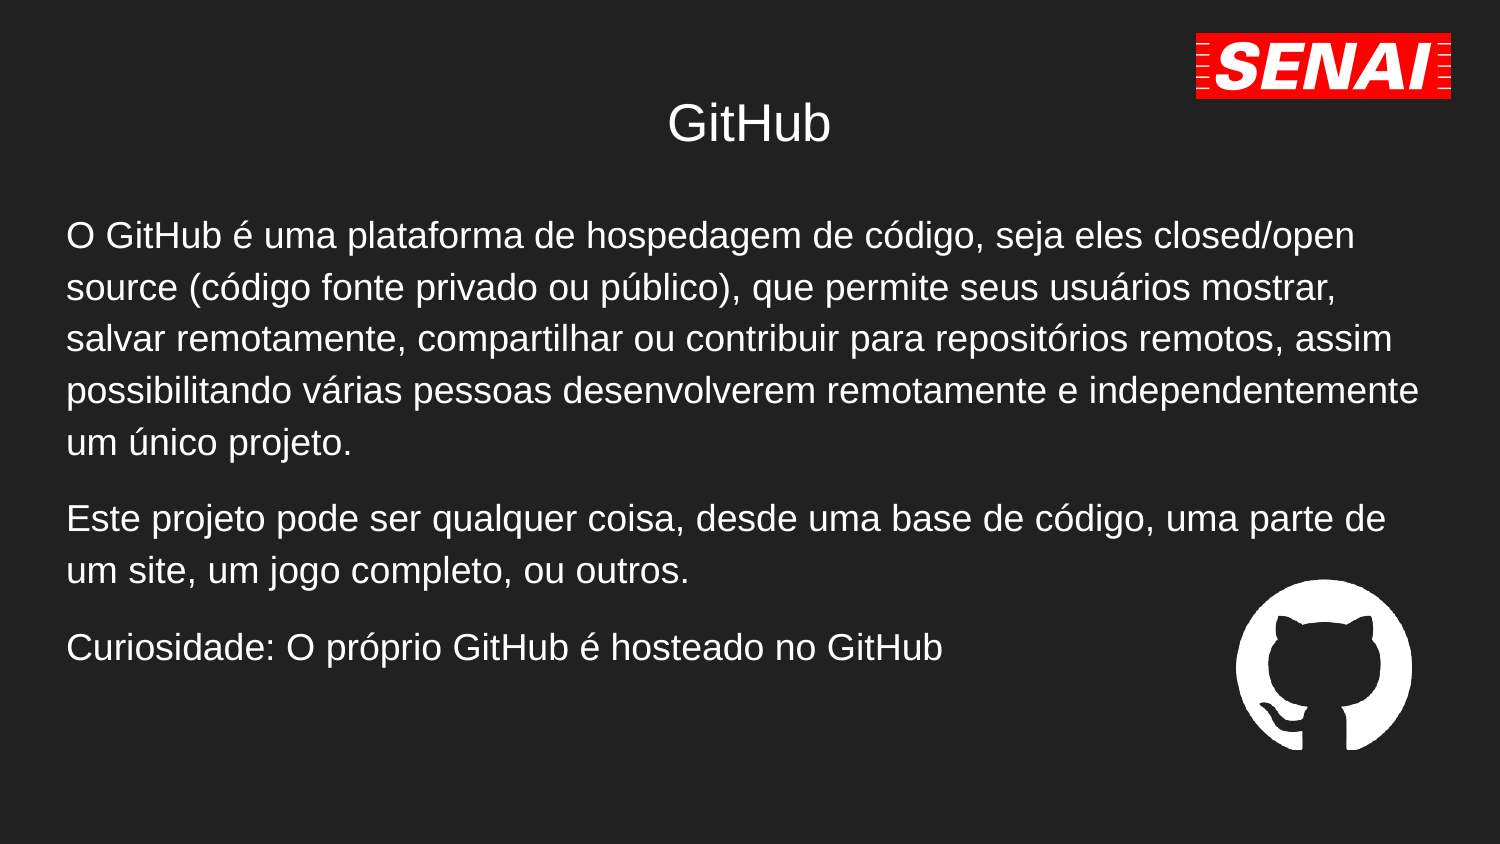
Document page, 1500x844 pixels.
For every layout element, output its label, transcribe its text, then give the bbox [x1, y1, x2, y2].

list O GitHub é uma plataforma de hospedagem de código, seja eles closed/open source (código fonte privado ou público), que permite seus usuários mostrar, salvar remotamente, compartilhar ou contribuir para repositórios remotos, assim possibilitando várias pessoas desenvolverem remotamente e independentemente um único projeto. Este projeto pode ser qualquer coisa, desde uma base de código, uma parte de um site, um jogo completo, ou outros. Curiosidade: O próprio GitHub é hosteado no GitHub [51, 189, 1449, 750]
picture [1196, 33, 1452, 99]
title GitHub [51, 72, 1449, 167]
picture [1235, 577, 1413, 750]
